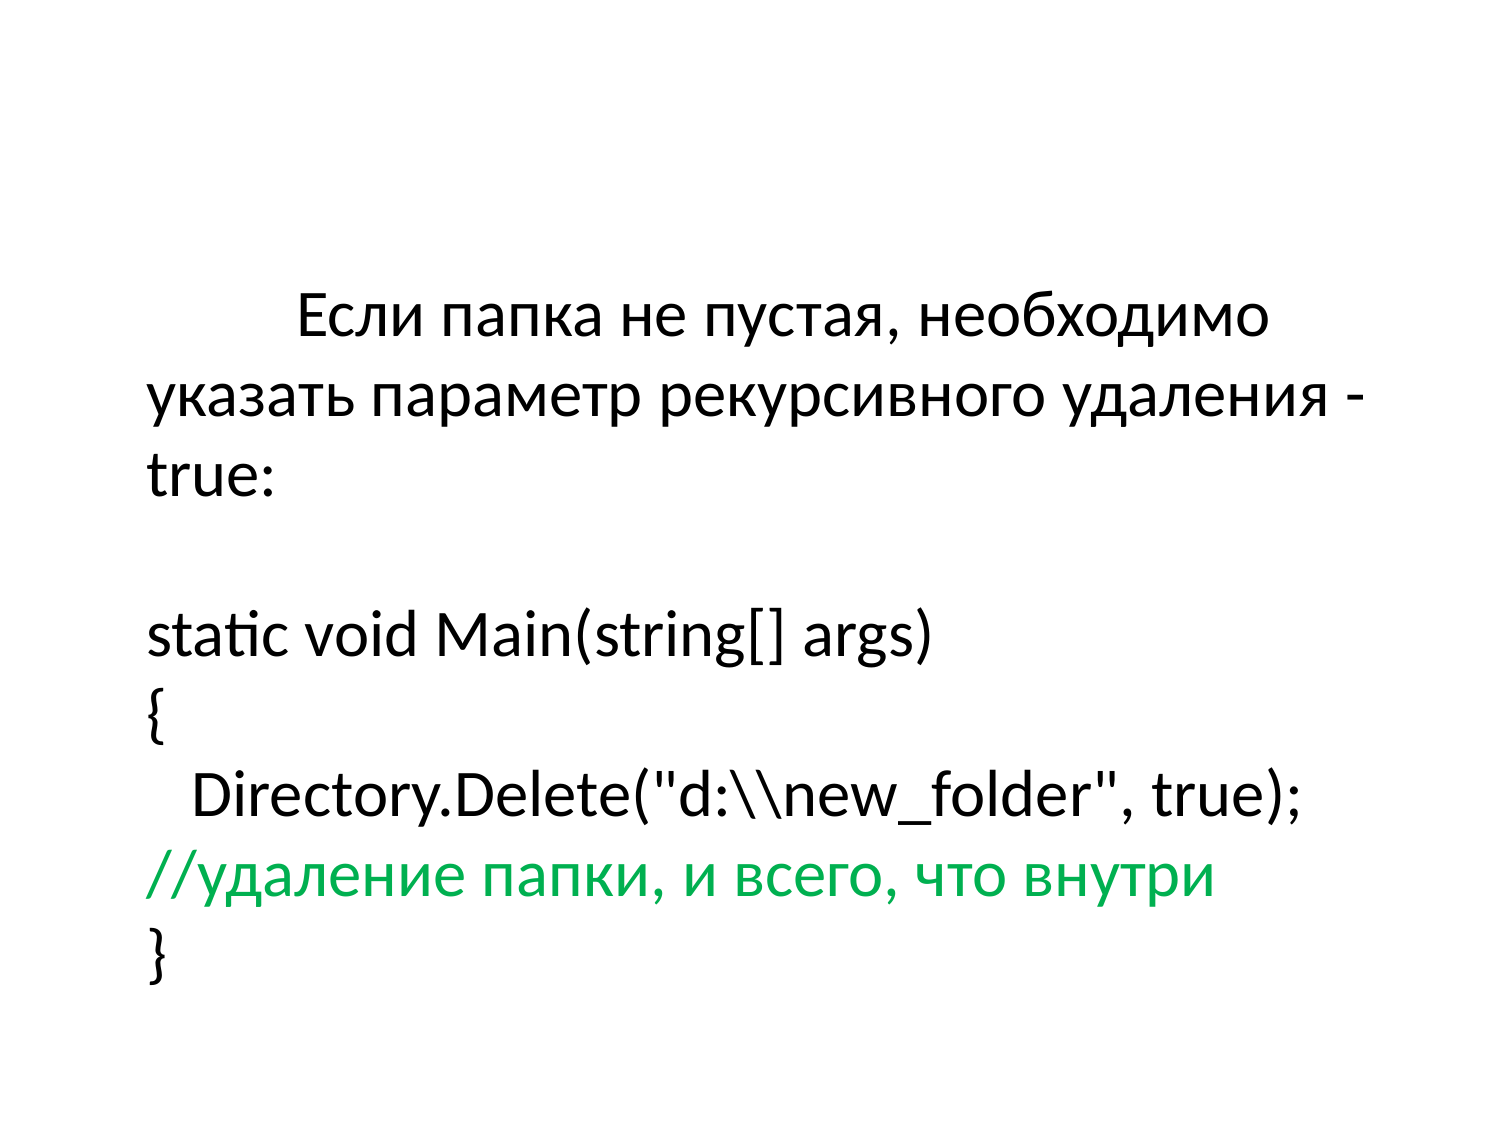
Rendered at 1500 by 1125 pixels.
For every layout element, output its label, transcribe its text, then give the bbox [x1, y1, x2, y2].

list Если папка не пустая, необходимо указать параметр рекурсивного удаления - true: static void Main(string[] args) { Directory.Delete("d:\\new_folder", true); //удаление папки, и всего, что внутри } [75, 262, 1425, 1005]
